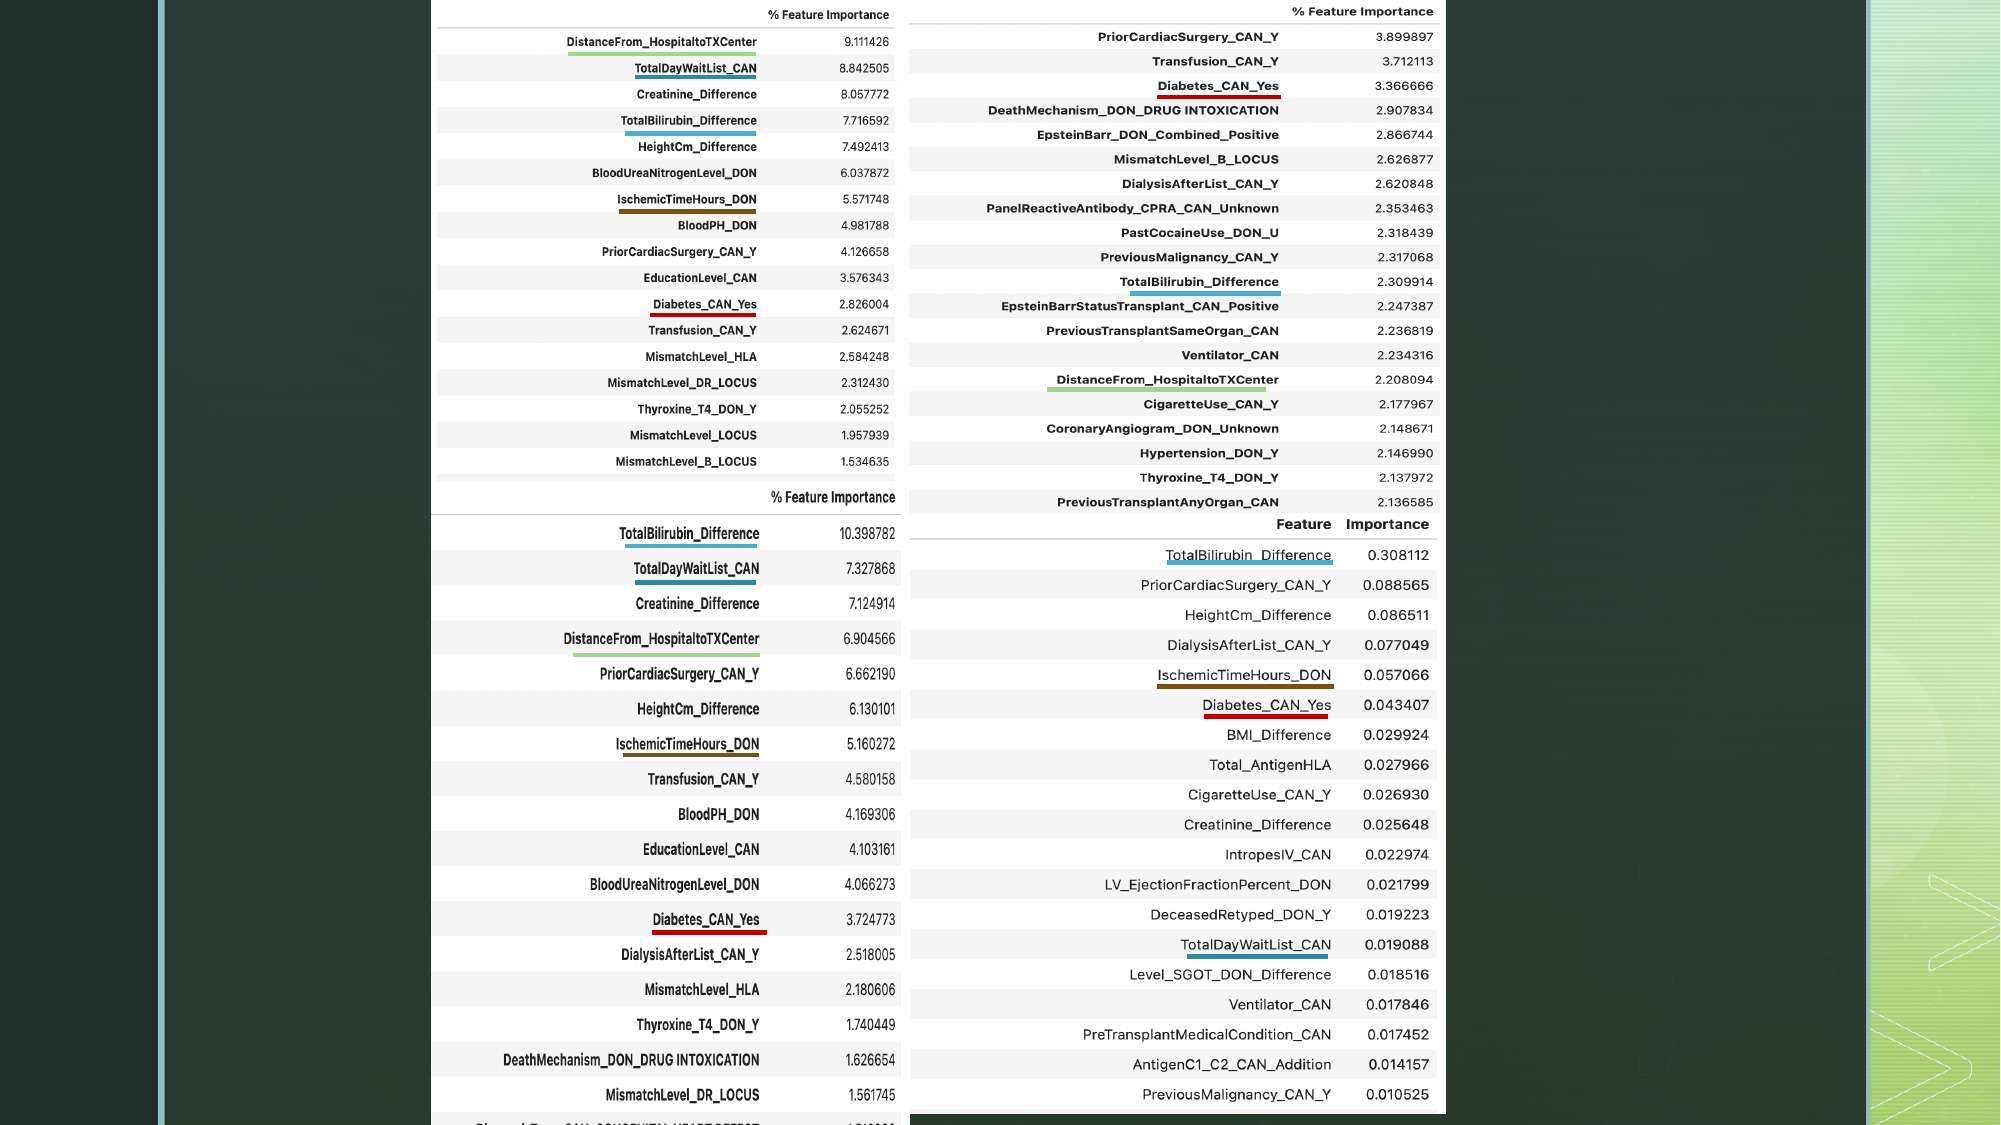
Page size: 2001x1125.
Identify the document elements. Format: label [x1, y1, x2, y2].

picture [1871, 0, 2001, 1125]
picture [430, 0, 1446, 1125]
